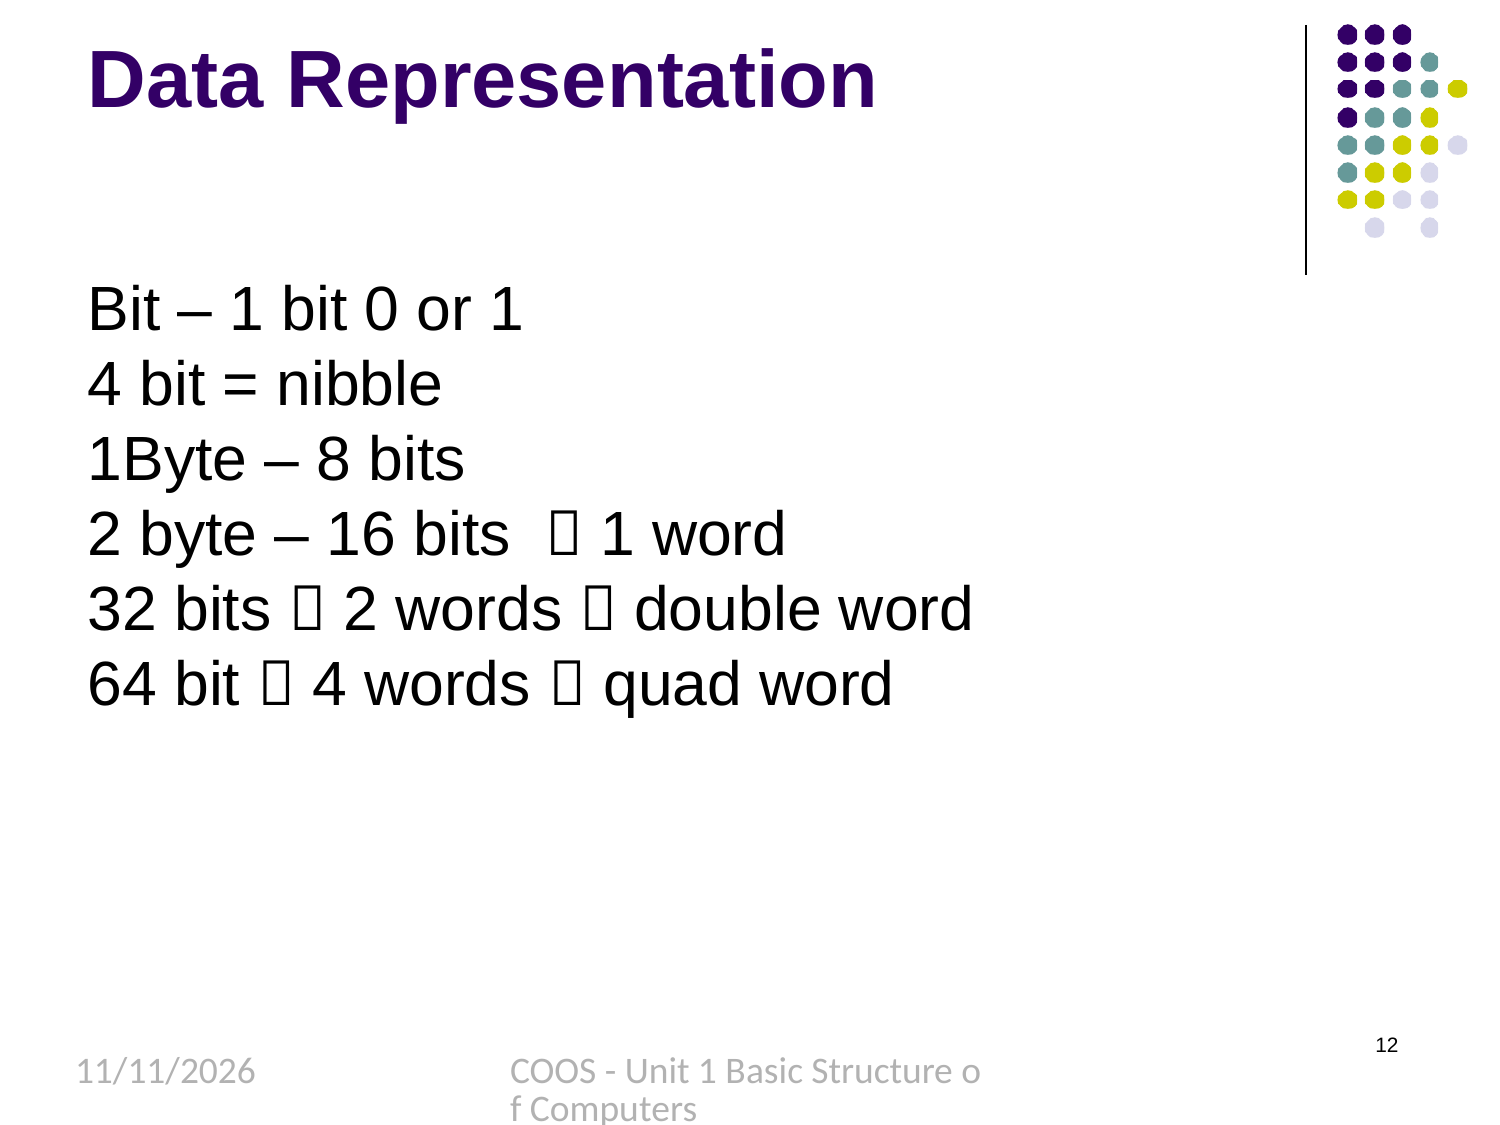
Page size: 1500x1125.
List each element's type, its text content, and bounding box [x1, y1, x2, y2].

slide_number 12 [1369, 1032, 1417, 1060]
picture [1420, 52, 1439, 72]
picture [1337, 190, 1358, 209]
picture [1392, 190, 1412, 209]
picture [1337, 135, 1358, 155]
picture [1337, 24, 1358, 45]
picture [1420, 217, 1439, 238]
picture [1364, 135, 1385, 155]
footer COOS - Unit 1 Basic Structure of Computers [510, 1046, 990, 1103]
picture [1420, 162, 1439, 183]
picture [1364, 80, 1385, 98]
title Data Representation [87, 25, 1250, 125]
picture [1364, 162, 1385, 183]
picture [1337, 52, 1358, 72]
picture [1392, 52, 1412, 72]
picture [1337, 162, 1358, 183]
picture [1337, 80, 1358, 98]
picture [1392, 24, 1412, 45]
picture [1420, 80, 1439, 98]
picture [1392, 135, 1412, 155]
picture [1447, 135, 1468, 155]
picture [1364, 190, 1385, 209]
picture [1392, 162, 1412, 183]
picture [1392, 80, 1412, 98]
picture [1420, 190, 1439, 209]
picture [1364, 52, 1385, 72]
picture [1392, 107, 1412, 128]
picture [1337, 107, 1358, 128]
picture [1420, 107, 1439, 128]
picture [1447, 80, 1468, 98]
picture [1364, 217, 1385, 238]
picture [1364, 24, 1385, 45]
picture [1420, 135, 1439, 155]
list Bit – 1 bit 0 or 1 4 bit = nibble 1Byte – 8 bits 2 byte – 16 bits  1 word 32 bits  2 words  double word 64 bit  4 words  quad word [87, 267, 1413, 798]
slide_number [75, 1046, 420, 1103]
picture [1364, 107, 1385, 128]
